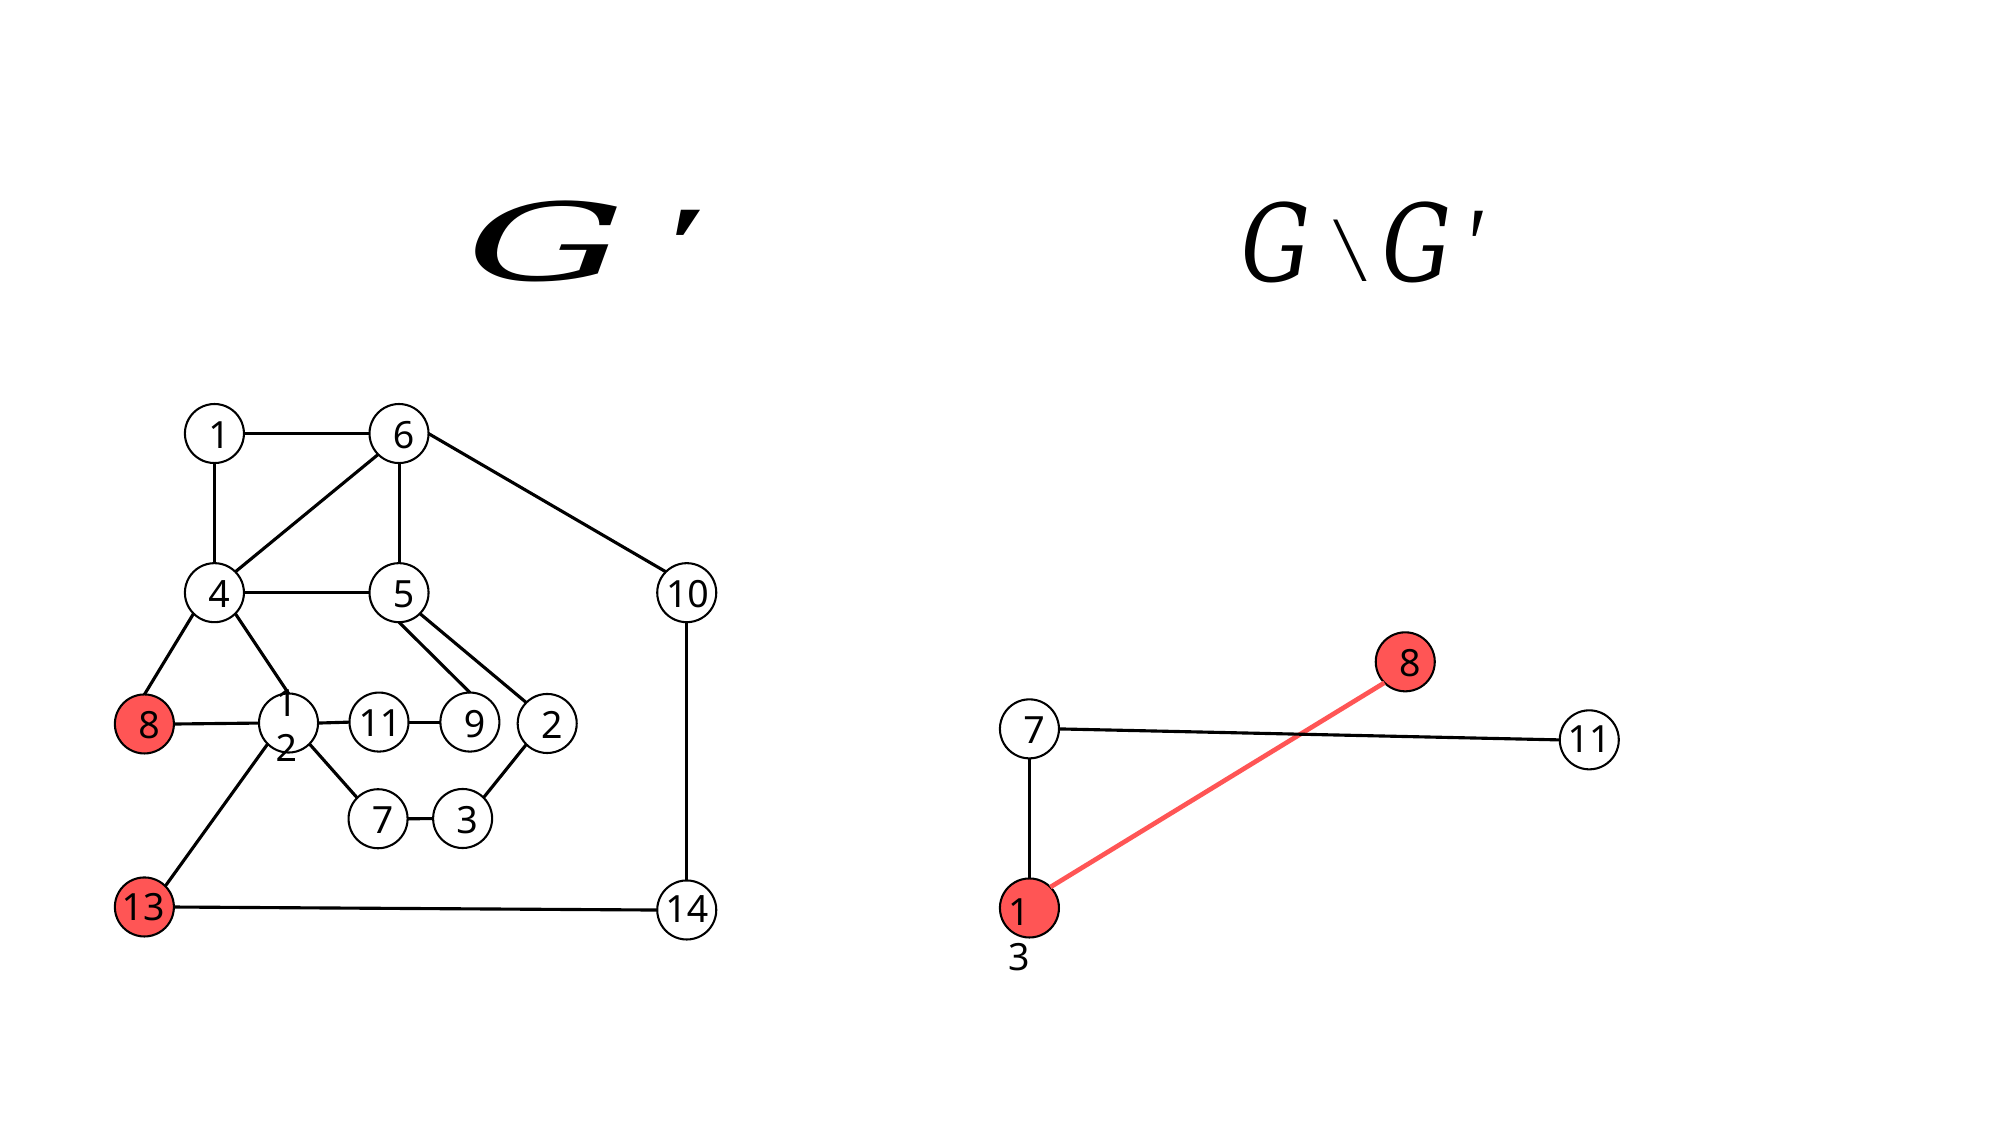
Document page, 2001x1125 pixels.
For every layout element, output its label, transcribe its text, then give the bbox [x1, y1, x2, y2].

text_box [1058, 728, 1560, 740]
text_box 13 [106, 875, 180, 936]
text_box 10 [666, 562, 679, 569]
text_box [165, 743, 268, 887]
text_box 6 [368, 402, 430, 465]
text_box 9 [439, 703, 501, 753]
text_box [483, 744, 527, 798]
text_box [235, 613, 289, 694]
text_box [144, 613, 194, 695]
text_box 2 [516, 692, 578, 755]
text_box 3 [432, 787, 494, 850]
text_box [235, 454, 379, 572]
text_box 11 [1553, 707, 1626, 768]
text_box 1 [183, 402, 245, 464]
text_box 12 [250, 693, 323, 755]
text_box 8 [113, 693, 175, 755]
text_box 7 [347, 788, 409, 850]
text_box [173, 906, 658, 911]
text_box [419, 613, 527, 703]
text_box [309, 743, 358, 798]
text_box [428, 433, 666, 572]
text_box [399, 622, 470, 693]
text_box [656, 562, 718, 624]
text_box 8 [1374, 631, 1436, 693]
text_box 11 [343, 691, 417, 752]
text_box 10 [694, 562, 724, 623]
text_box 14 [650, 877, 724, 938]
text_box 13 [993, 880, 1065, 986]
text_box 5 [368, 562, 430, 624]
text_box 10 [651, 572, 678, 623]
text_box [1050, 682, 1385, 888]
text_box 4 [183, 562, 245, 624]
text_box 7 [998, 698, 1050, 760]
